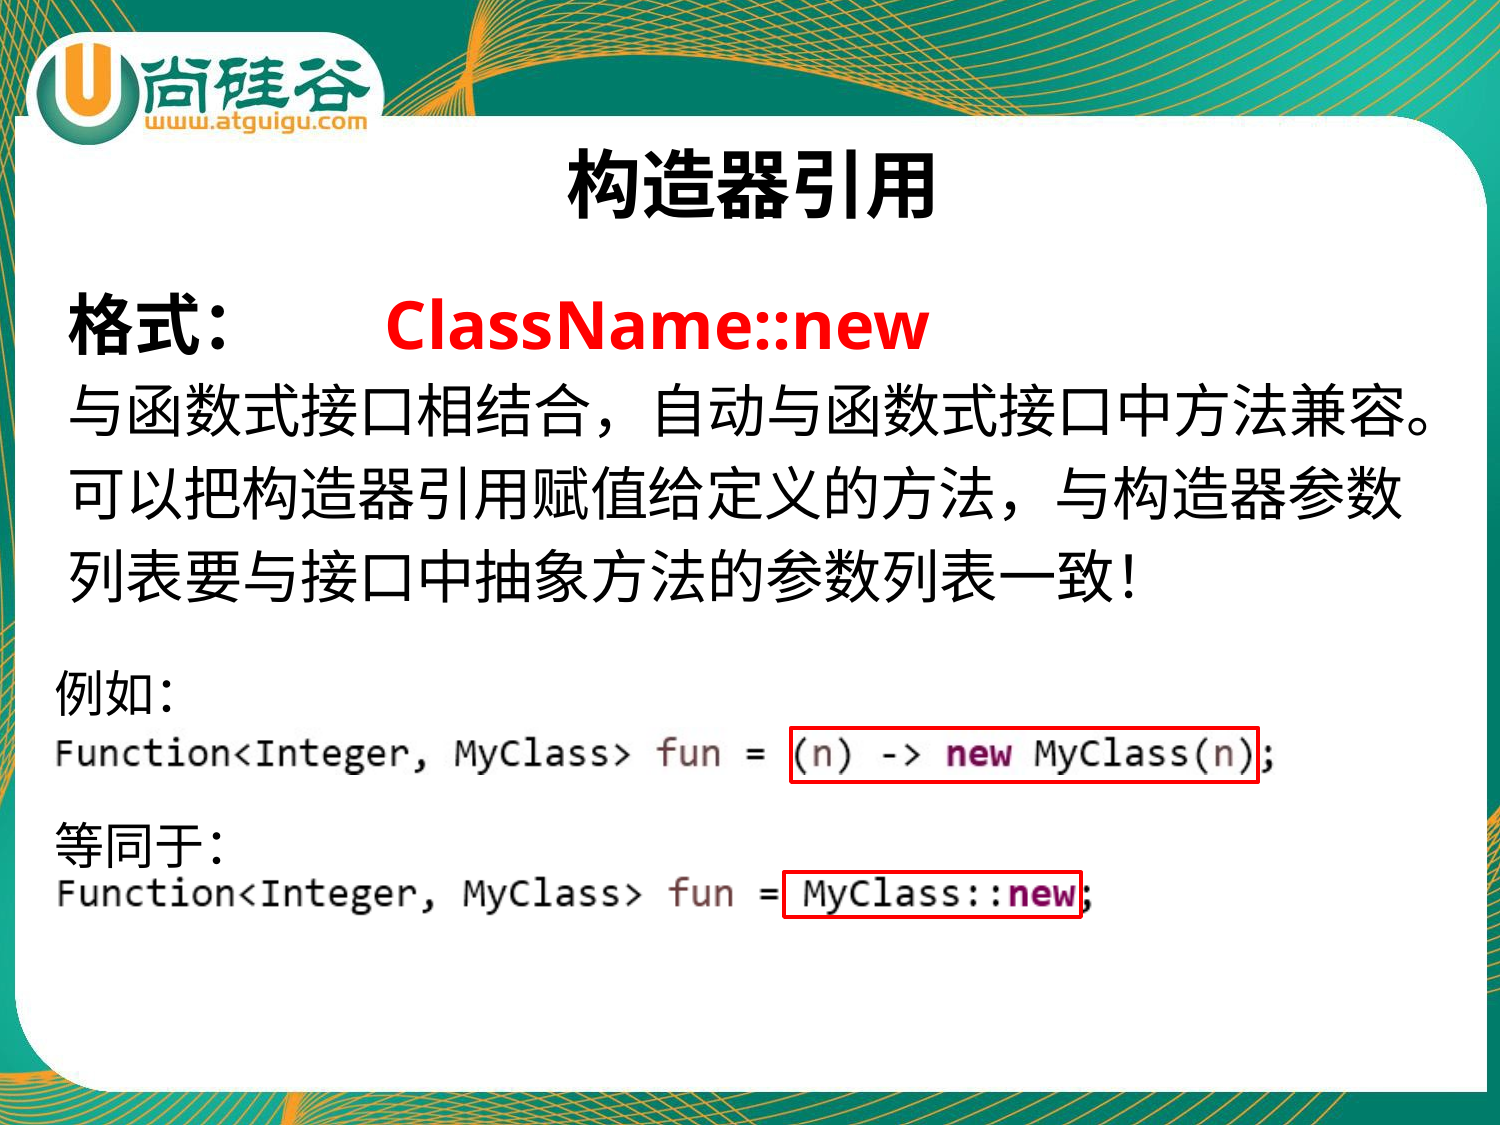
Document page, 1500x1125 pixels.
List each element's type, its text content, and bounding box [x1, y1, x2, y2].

text_box [784, 872, 1081, 917]
title 构造器引用 [564, 135, 945, 266]
text_box [1081, 875, 1095, 917]
text_box [791, 727, 1259, 782]
text_box [52, 875, 784, 917]
text_box 格式： ClassName::new 与函数式接口相结合，自动与函数式接口中方法兼容。 可以把构造器引用赋值给定义的方法，与构造器参数 列表要与接口中抽象方法的参数列表一致！ 例如： 等同于： [52, 266, 1470, 875]
picture [0, 0, 1500, 1125]
